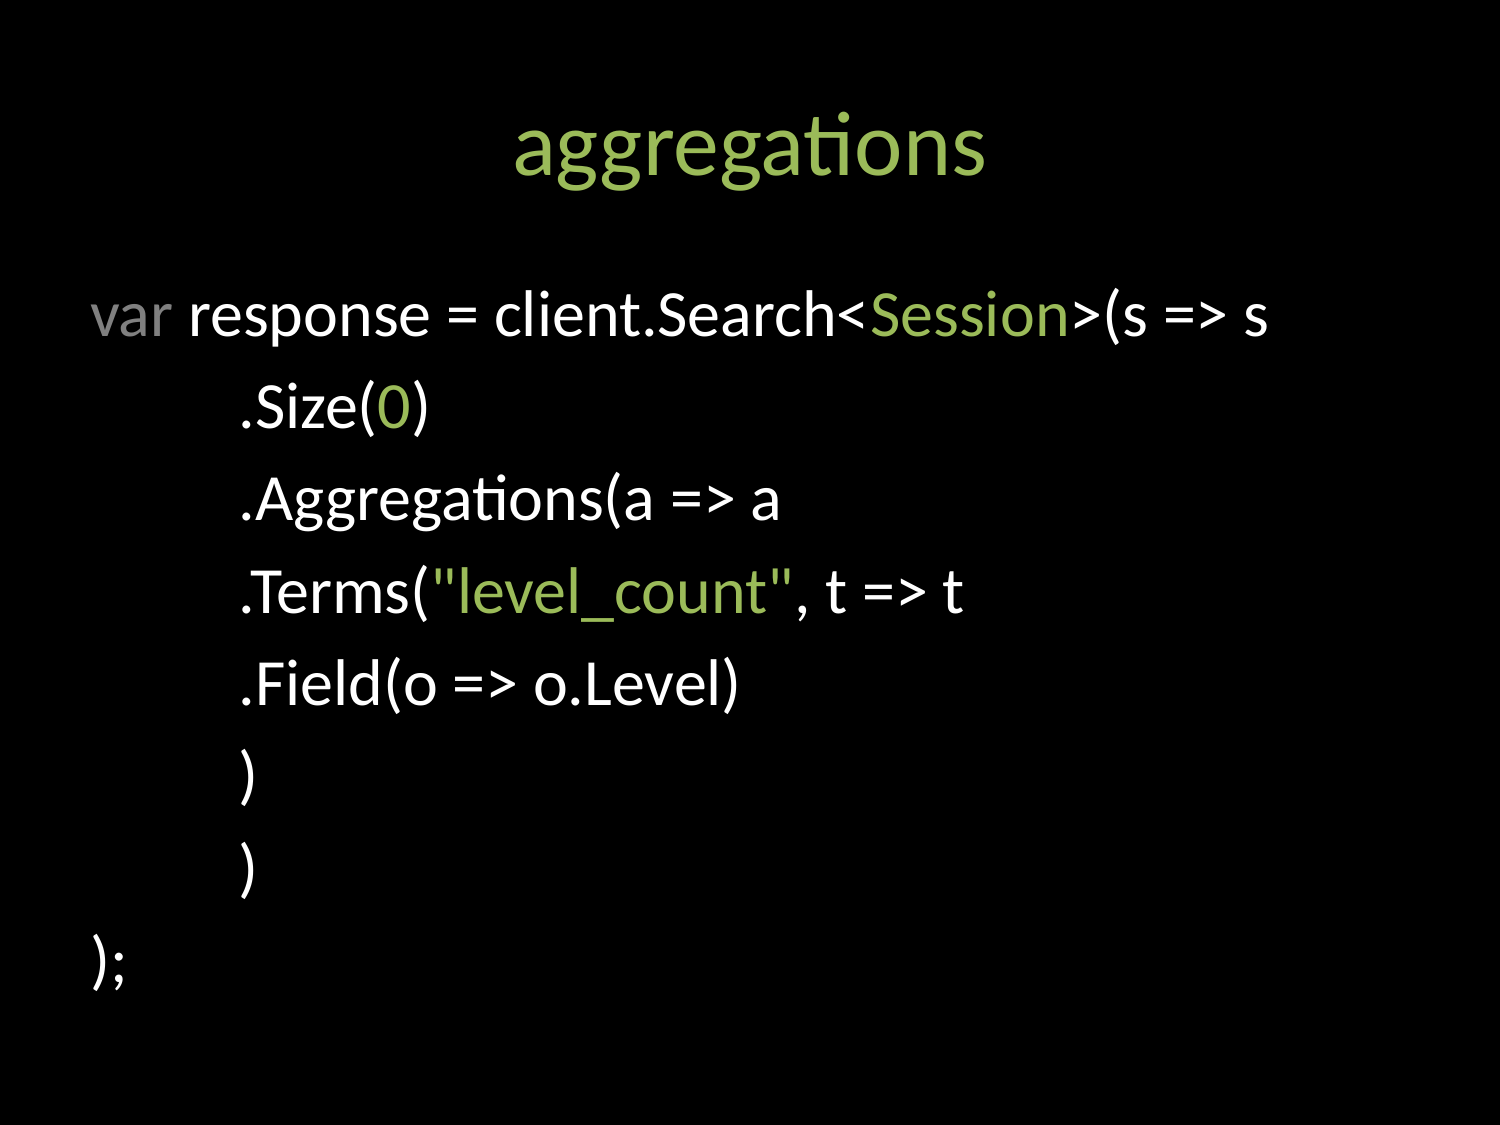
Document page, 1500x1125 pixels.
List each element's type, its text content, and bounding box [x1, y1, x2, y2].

list var response = client.Search<Session>(s => s .Size(0) .Aggregations(a => a .Terms("level_count", t => t .Field(o => o.Level) ) ) ); [75, 262, 1425, 1005]
title aggregations [75, 45, 1425, 233]
